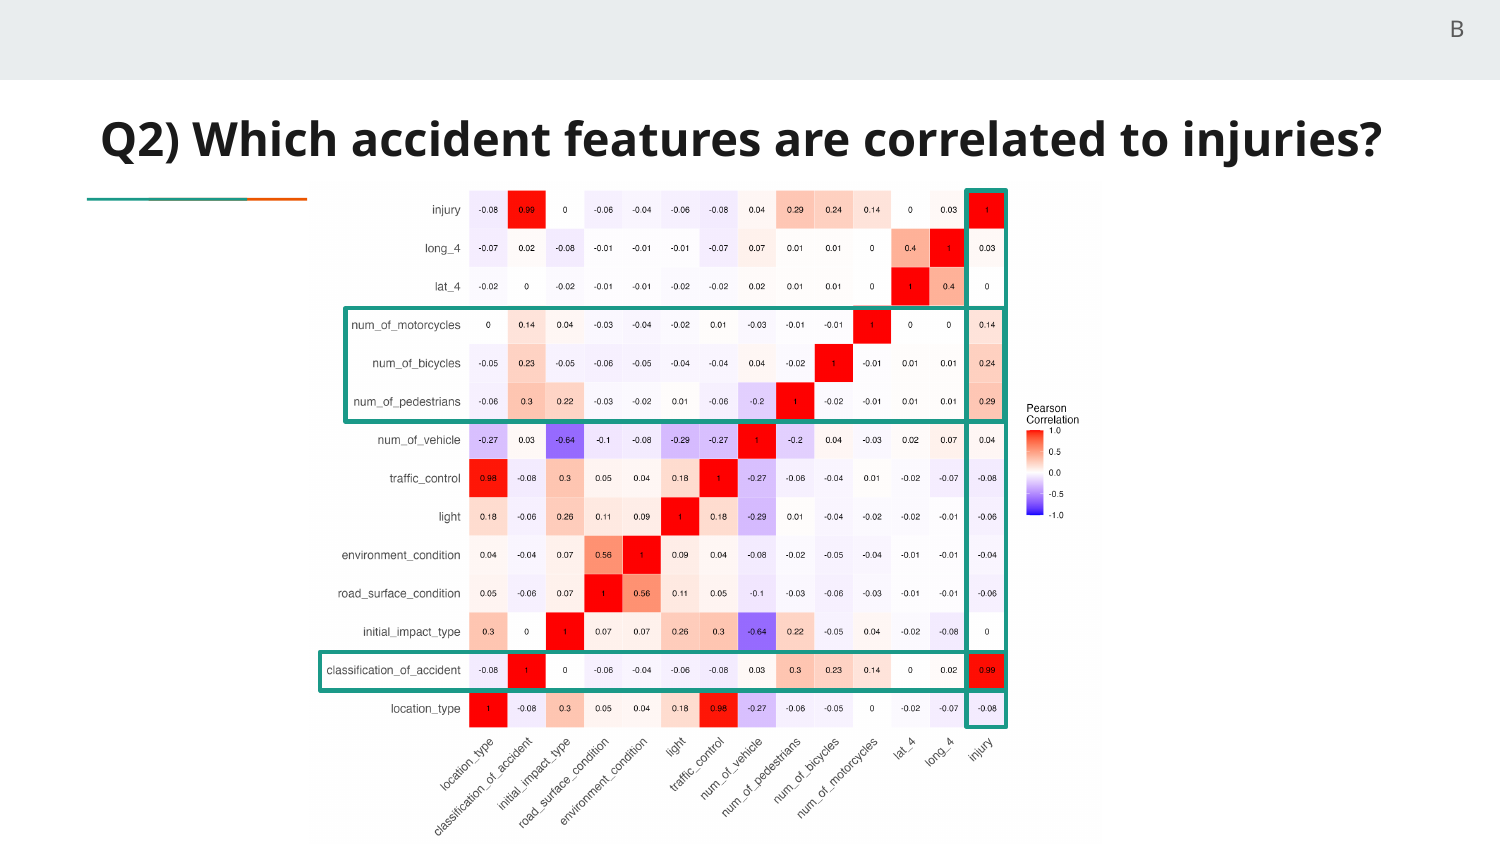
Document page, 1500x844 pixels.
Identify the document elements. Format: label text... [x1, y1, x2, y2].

text_box B [1434, 0, 1494, 58]
picture [309, 181, 1102, 844]
title Q2) Which accident features are correlated to injuries? [81, 93, 1403, 182]
